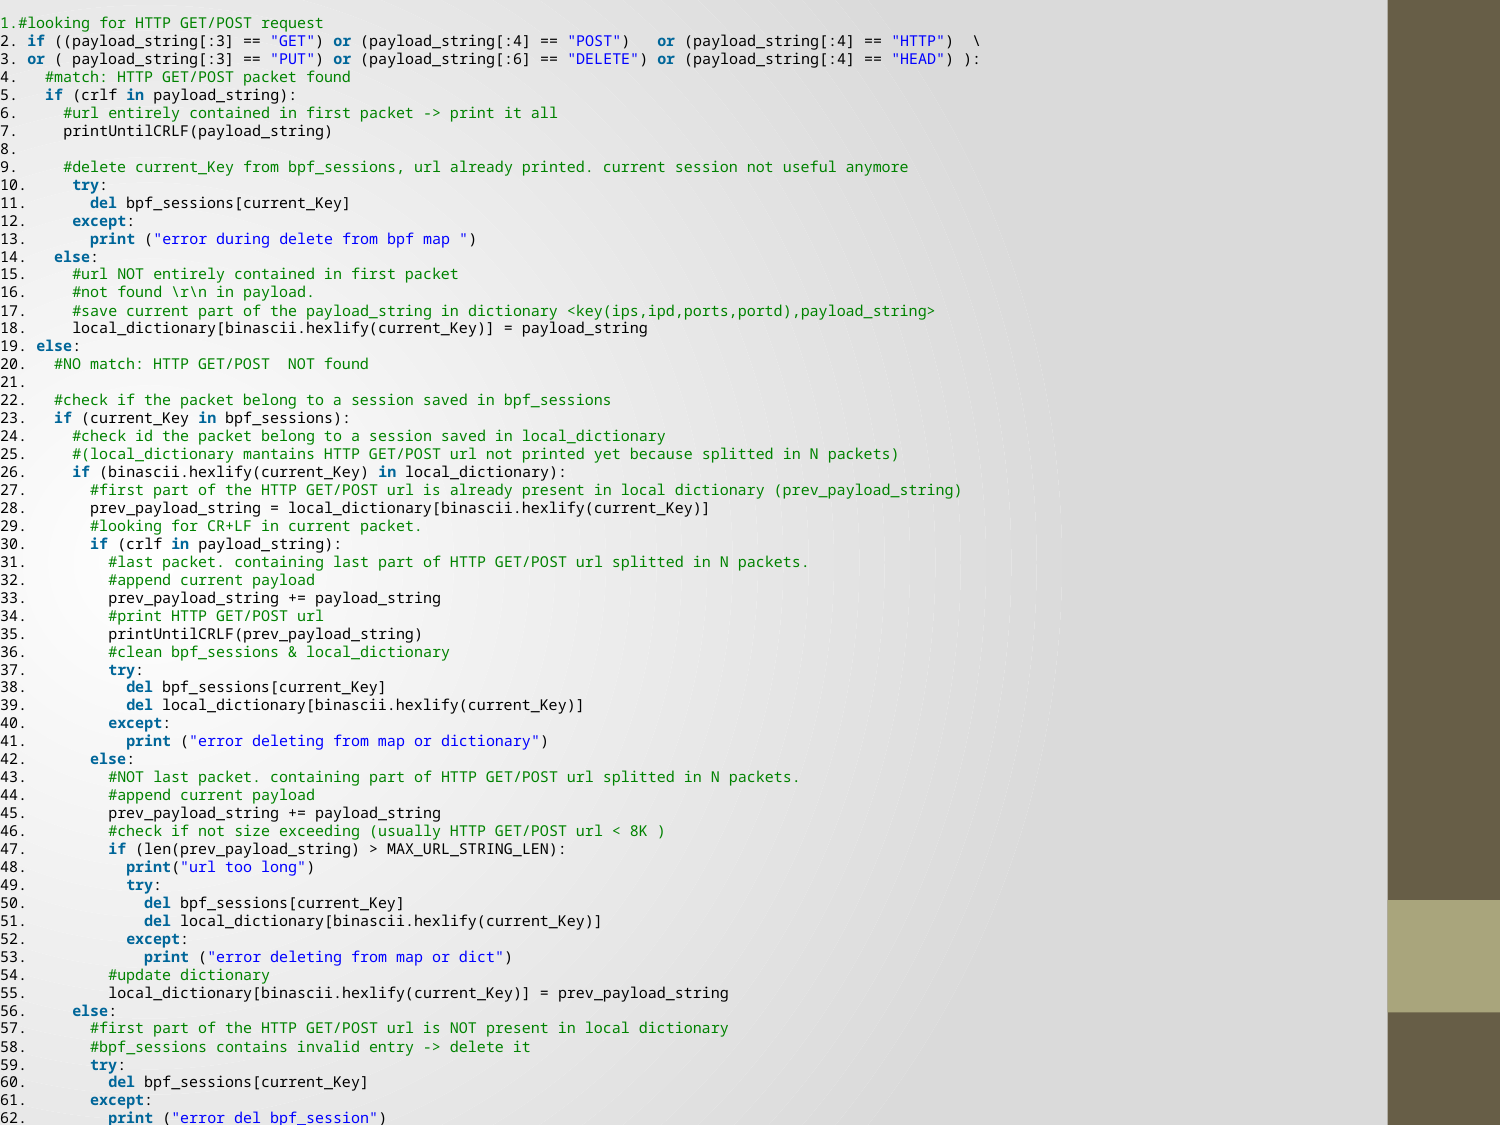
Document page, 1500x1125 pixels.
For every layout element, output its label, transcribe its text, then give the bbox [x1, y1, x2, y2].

text_box #looking for HTTP GET/POST request if ((payload_string[:3] == "GET") or (payload_string[:4] == "POST") or (payload_string[:4] == "HTTP") \ or ( payload_string[:3] == "PUT") or (payload_string[:6] == "DELETE") or (payload_string[:4] == "HEAD") ): #match: HTTP GET/POST packet found if (crlf in payload_string): #url entirely contained in first packet -> print it all printUntilCRLF(payload_string) #delete current_Key from bpf_sessions, url already printed. current session not useful anymore try: del bpf_sessions[current_Key] except: print ("error during delete from bpf map ") else: #url NOT entirely contained in first packet #not found \r\n in payload. #save current part of the payload_string in dictionary <key(ips,ipd,ports,portd),payload_string> local_dictionary[binascii.hexlify(current_Key)] = payload_string else: #NO match: HTTP GET/POST NOT found #check if the packet belong to a session saved in bpf_sessions if (current_Key in bpf_sessions): #check id the packet belong to a session saved in local_dictionary #(local_dictionary mantains HTTP GET/POST url not printed yet because splitted in N packets) if (binascii.hexlify(current_Key) in local_dictionary): #first part of the HTTP GET/POST url is already present in local dictionary (prev_payload_string) prev_payload_string = local_dictionary[binascii.hexlify(current_Key)] #looking for CR+LF in current packet. if (crlf in payload_string): #last packet. containing last part of HTTP GET/POST url splitted in N packets. #append current payload prev_payload_string += payload_string #print HTTP GET/POST url printUntilCRLF(prev_payload_string) #clean bpf_sessions & local_dictionary try: del bpf_sessions[current_Key] del local_dictionary[binascii.hexlify(current_Key)] except: print ("error deleting from map or dictionary") else: #NOT last packet. containing part of HTTP GET/POST url splitted in N packets. #append current payload prev_payload_string += payload_string #check if not size exceeding (usually HTTP GET/POST url < 8K ) if (len(prev_payload_string) > MAX_URL_STRING_LEN): print("url too long") try: del bpf_sessions[current_Key] del local_dictionary[binascii.hexlify(current_Key)] except: print ("error deleting from map or dict") #update dictionary local_dictionary[binascii.hexlify(current_Key)] = prev_payload_string else: #first part of the HTTP GET/POST url is NOT present in local dictionary #bpf_sessions contains invalid entry -> delete it try: del bpf_sessions[current_Key] except: print ("error del bpf_session") [0, 6, 1014, 1125]
